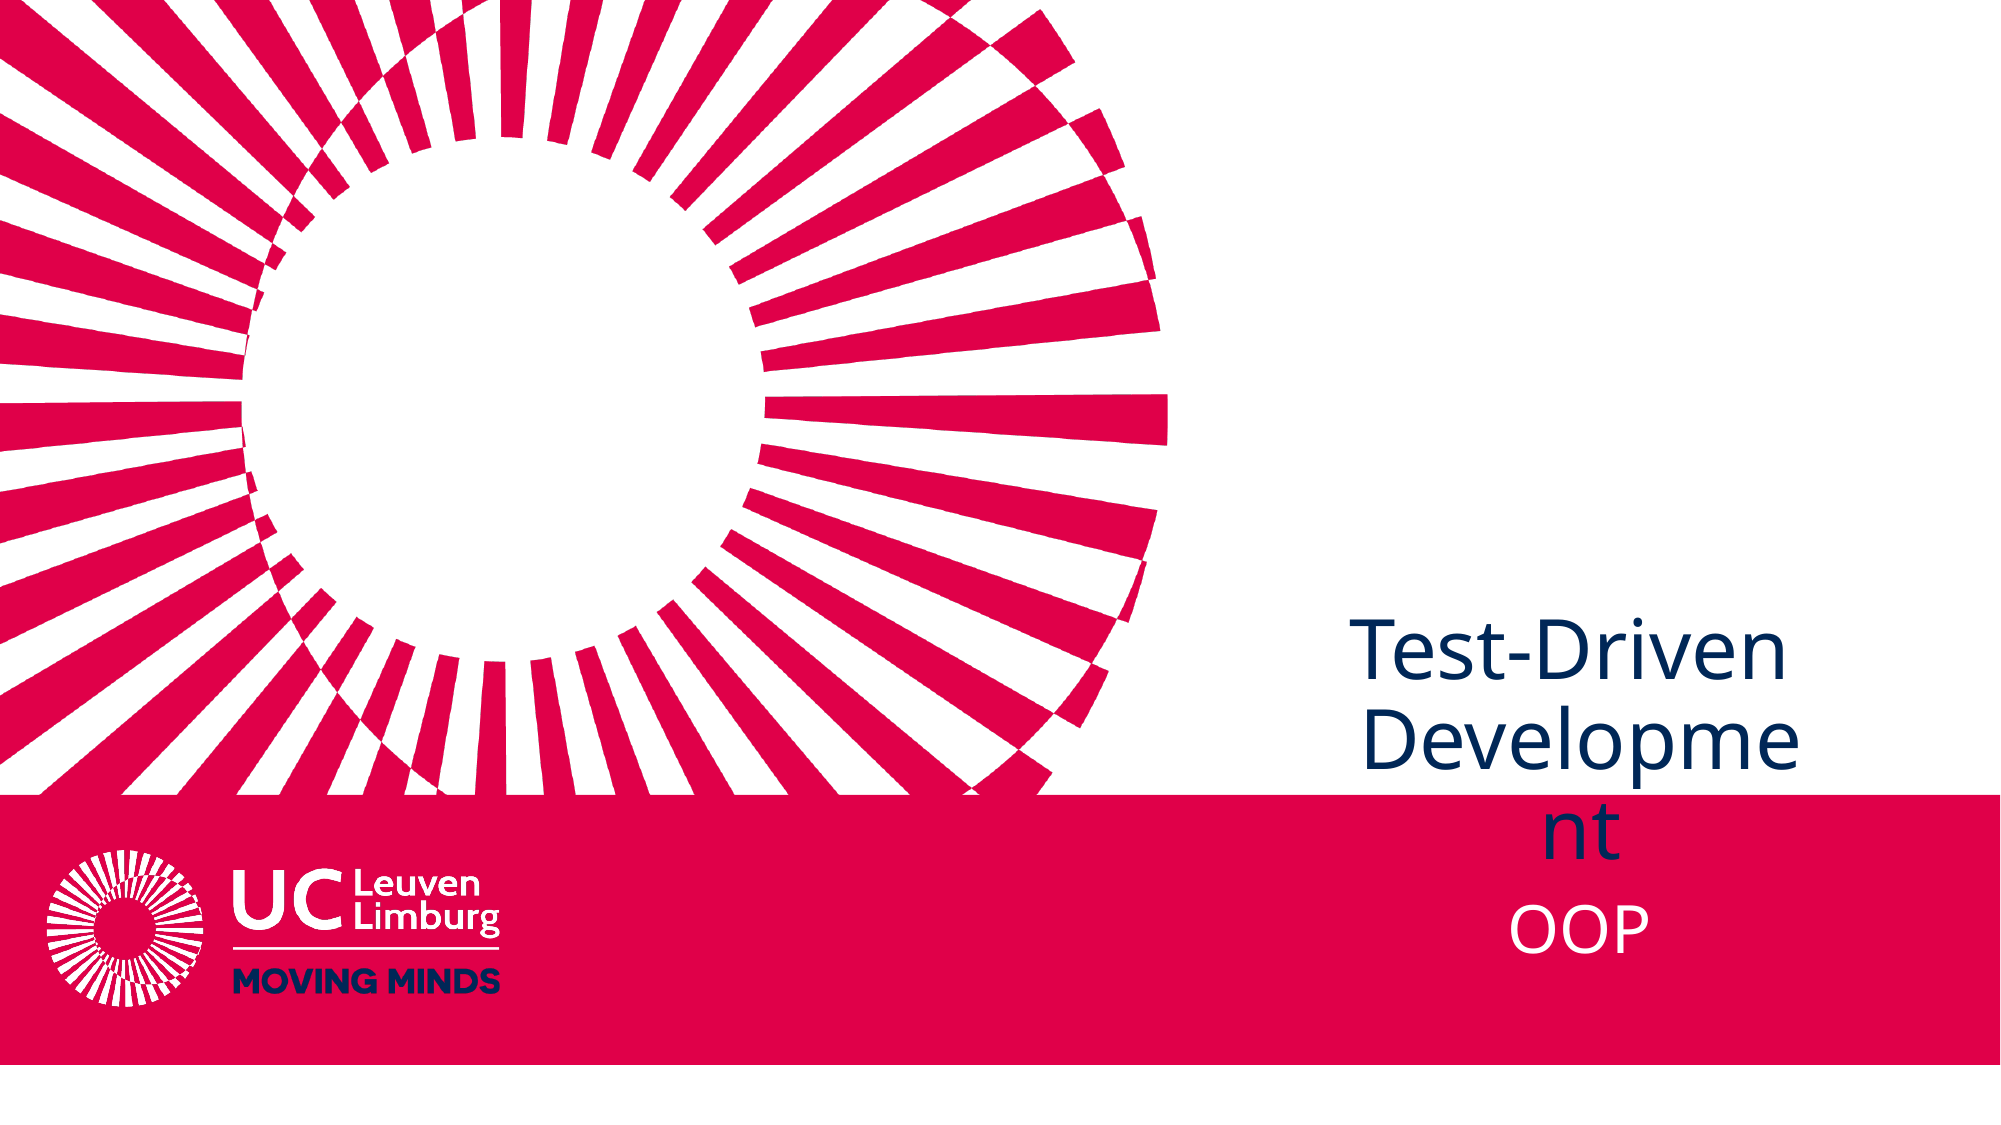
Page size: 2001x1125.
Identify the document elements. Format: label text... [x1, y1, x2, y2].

picture [0, 0, 1168, 794]
text_box Test-Driven Development OOP [1336, 592, 1825, 967]
picture [46, 850, 500, 1007]
